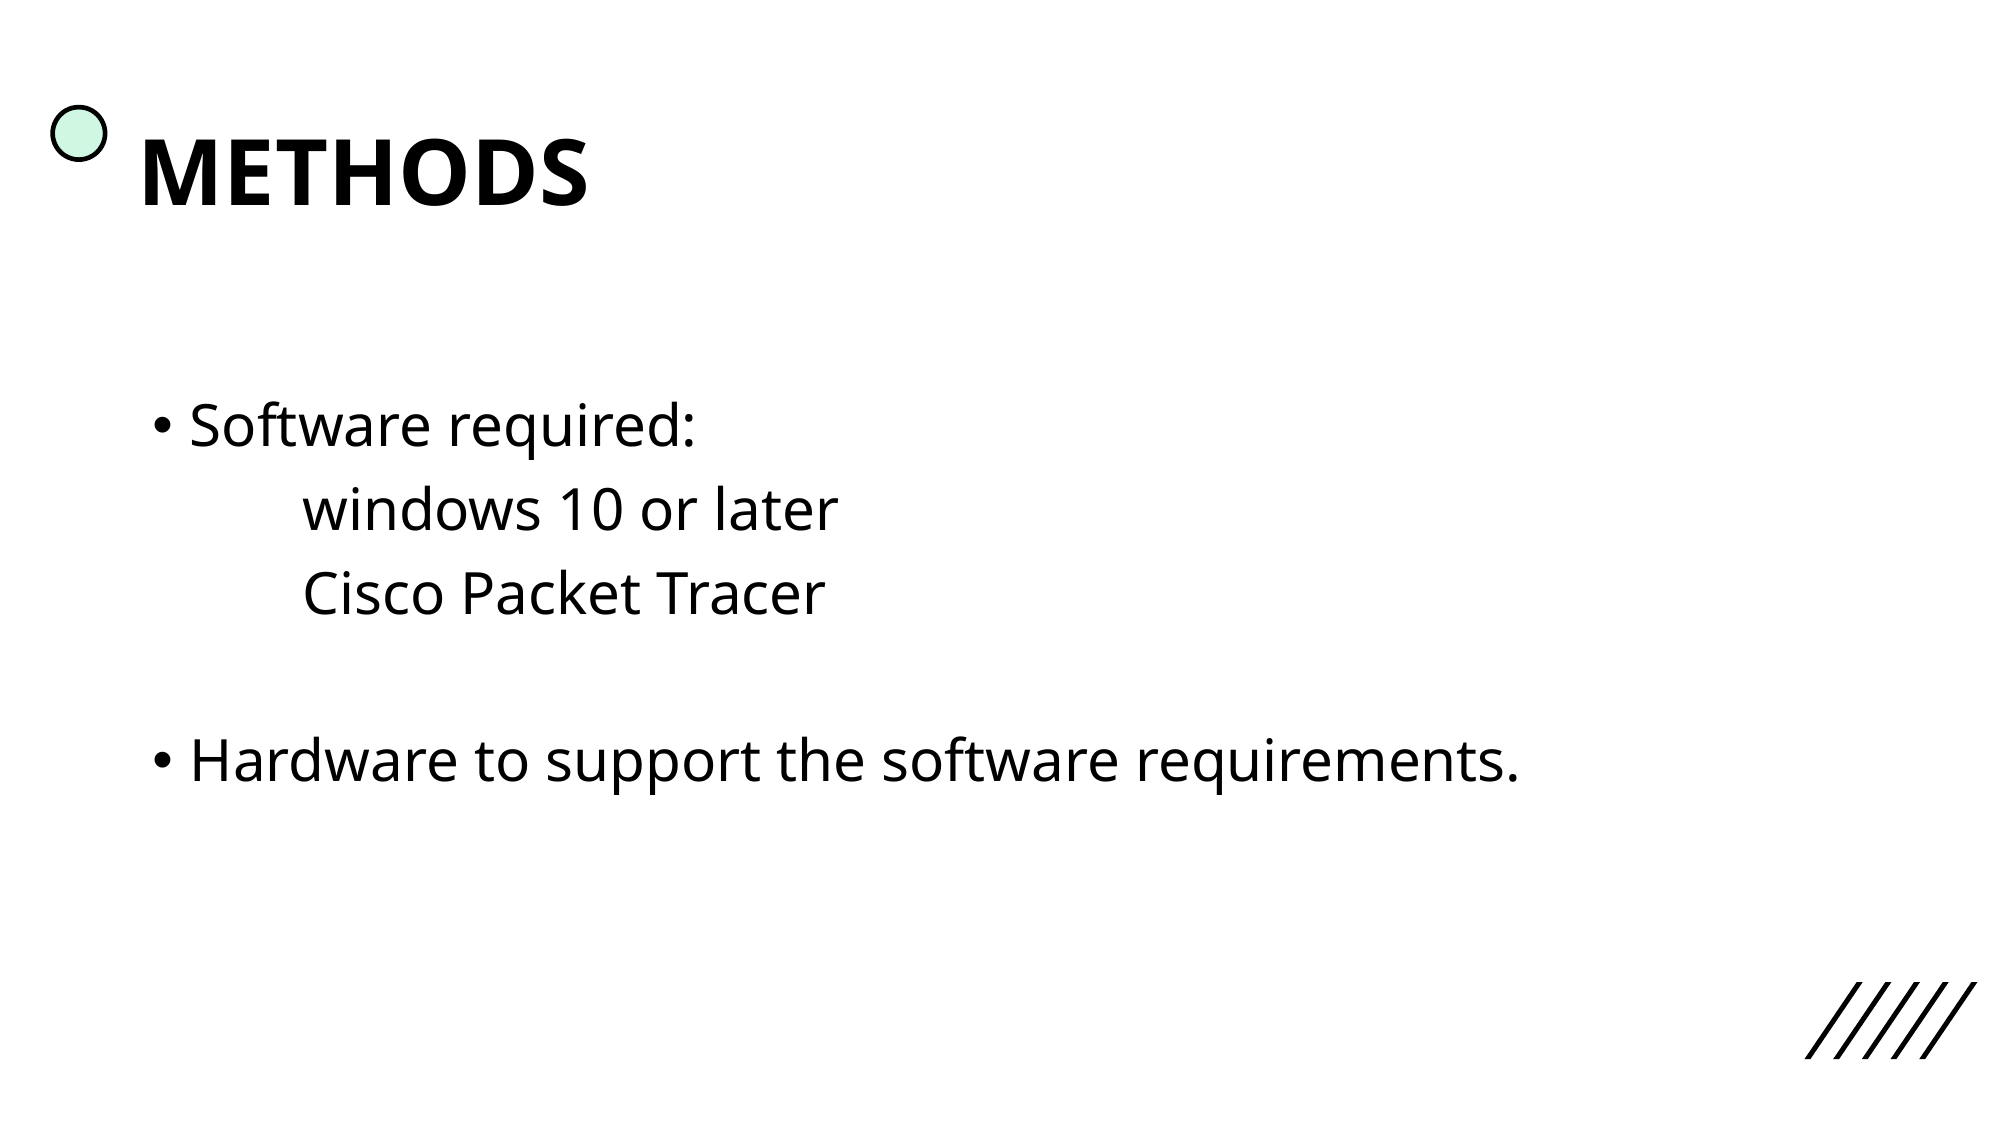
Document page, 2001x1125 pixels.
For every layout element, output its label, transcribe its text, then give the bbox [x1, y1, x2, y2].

list Software required: windows 10 or later Cisco Packet Tracer Hardware to support the software requirements. [137, 298, 1863, 1012]
title METHODS [137, 74, 1863, 263]
